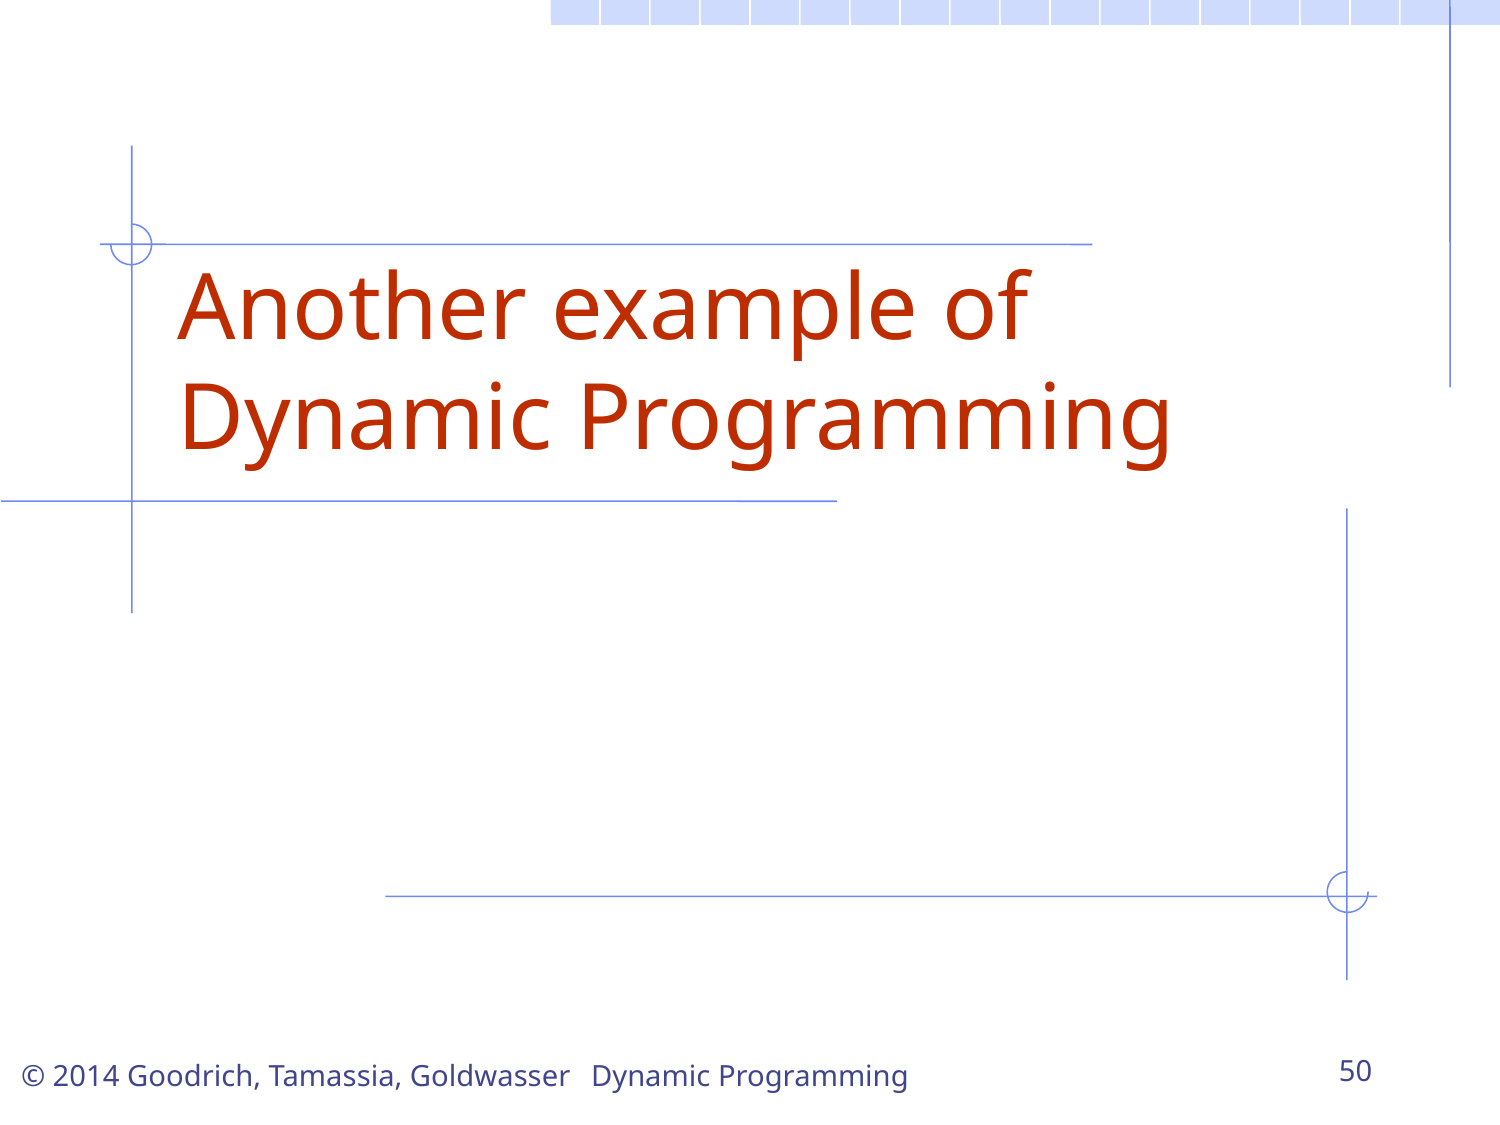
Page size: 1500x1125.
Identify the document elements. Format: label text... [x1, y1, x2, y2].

title Another example of Dynamic Programming [162, 287, 1438, 475]
footer Dynamic Programming [512, 1024, 988, 1101]
slide_number 50 [1074, 1024, 1388, 1101]
